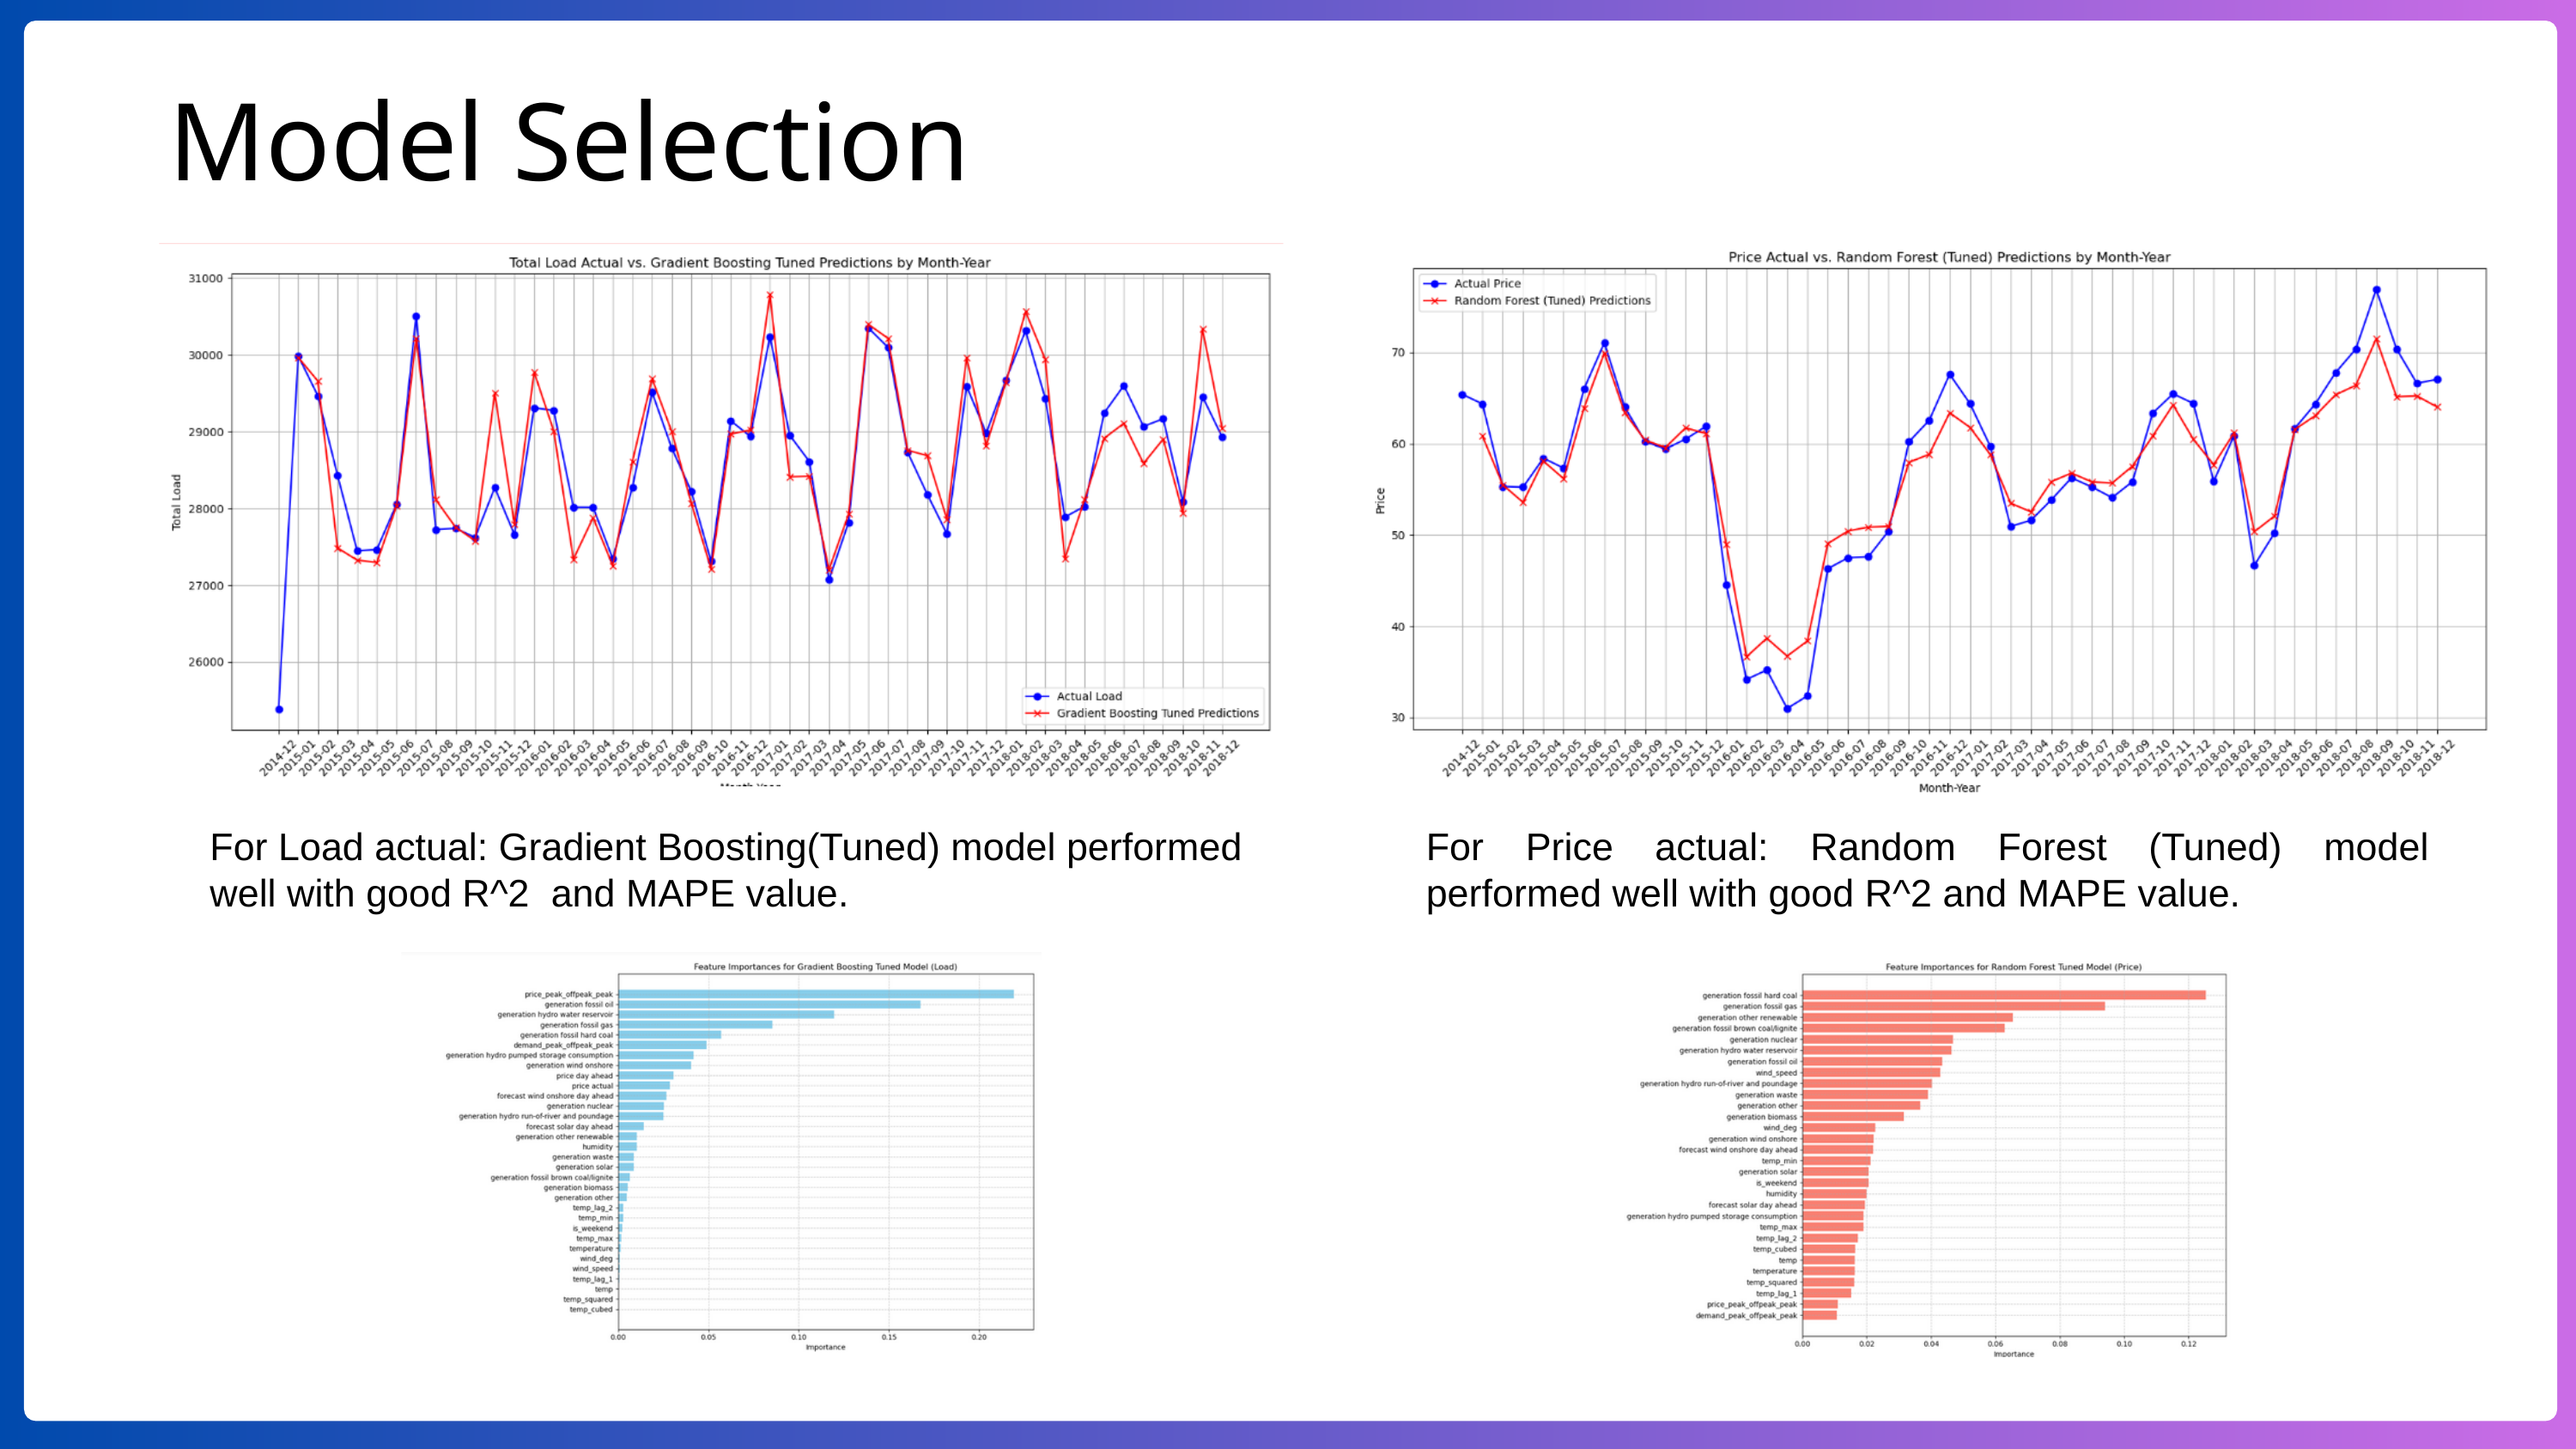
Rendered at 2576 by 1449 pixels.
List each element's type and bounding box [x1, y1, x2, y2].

text_box [39, 47, 2528, 1394]
text_box [23, 20, 2558, 1422]
